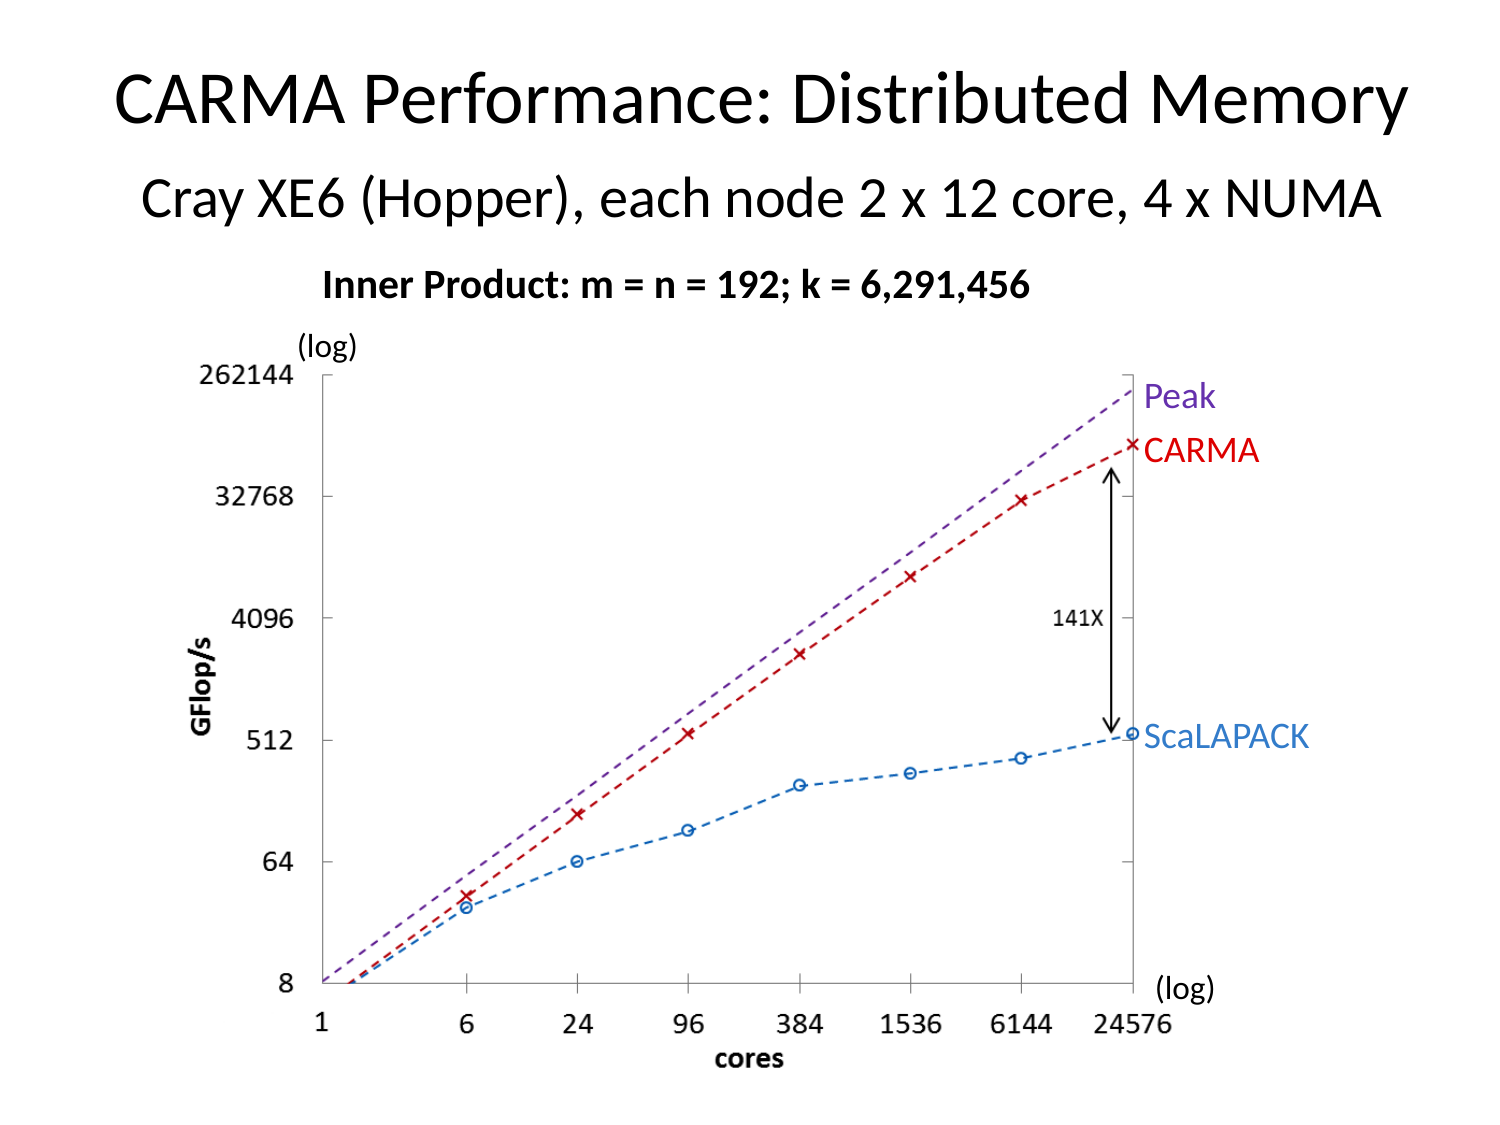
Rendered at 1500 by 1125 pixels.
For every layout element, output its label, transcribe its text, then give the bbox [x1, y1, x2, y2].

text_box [162, 249, 1360, 1101]
title CARMA Performance: Distributed Memory [87, 24, 1438, 124]
text_box Cray XE6 (Hopper), each node 2 x 12 core, 4 x NUMA [87, 124, 1438, 263]
